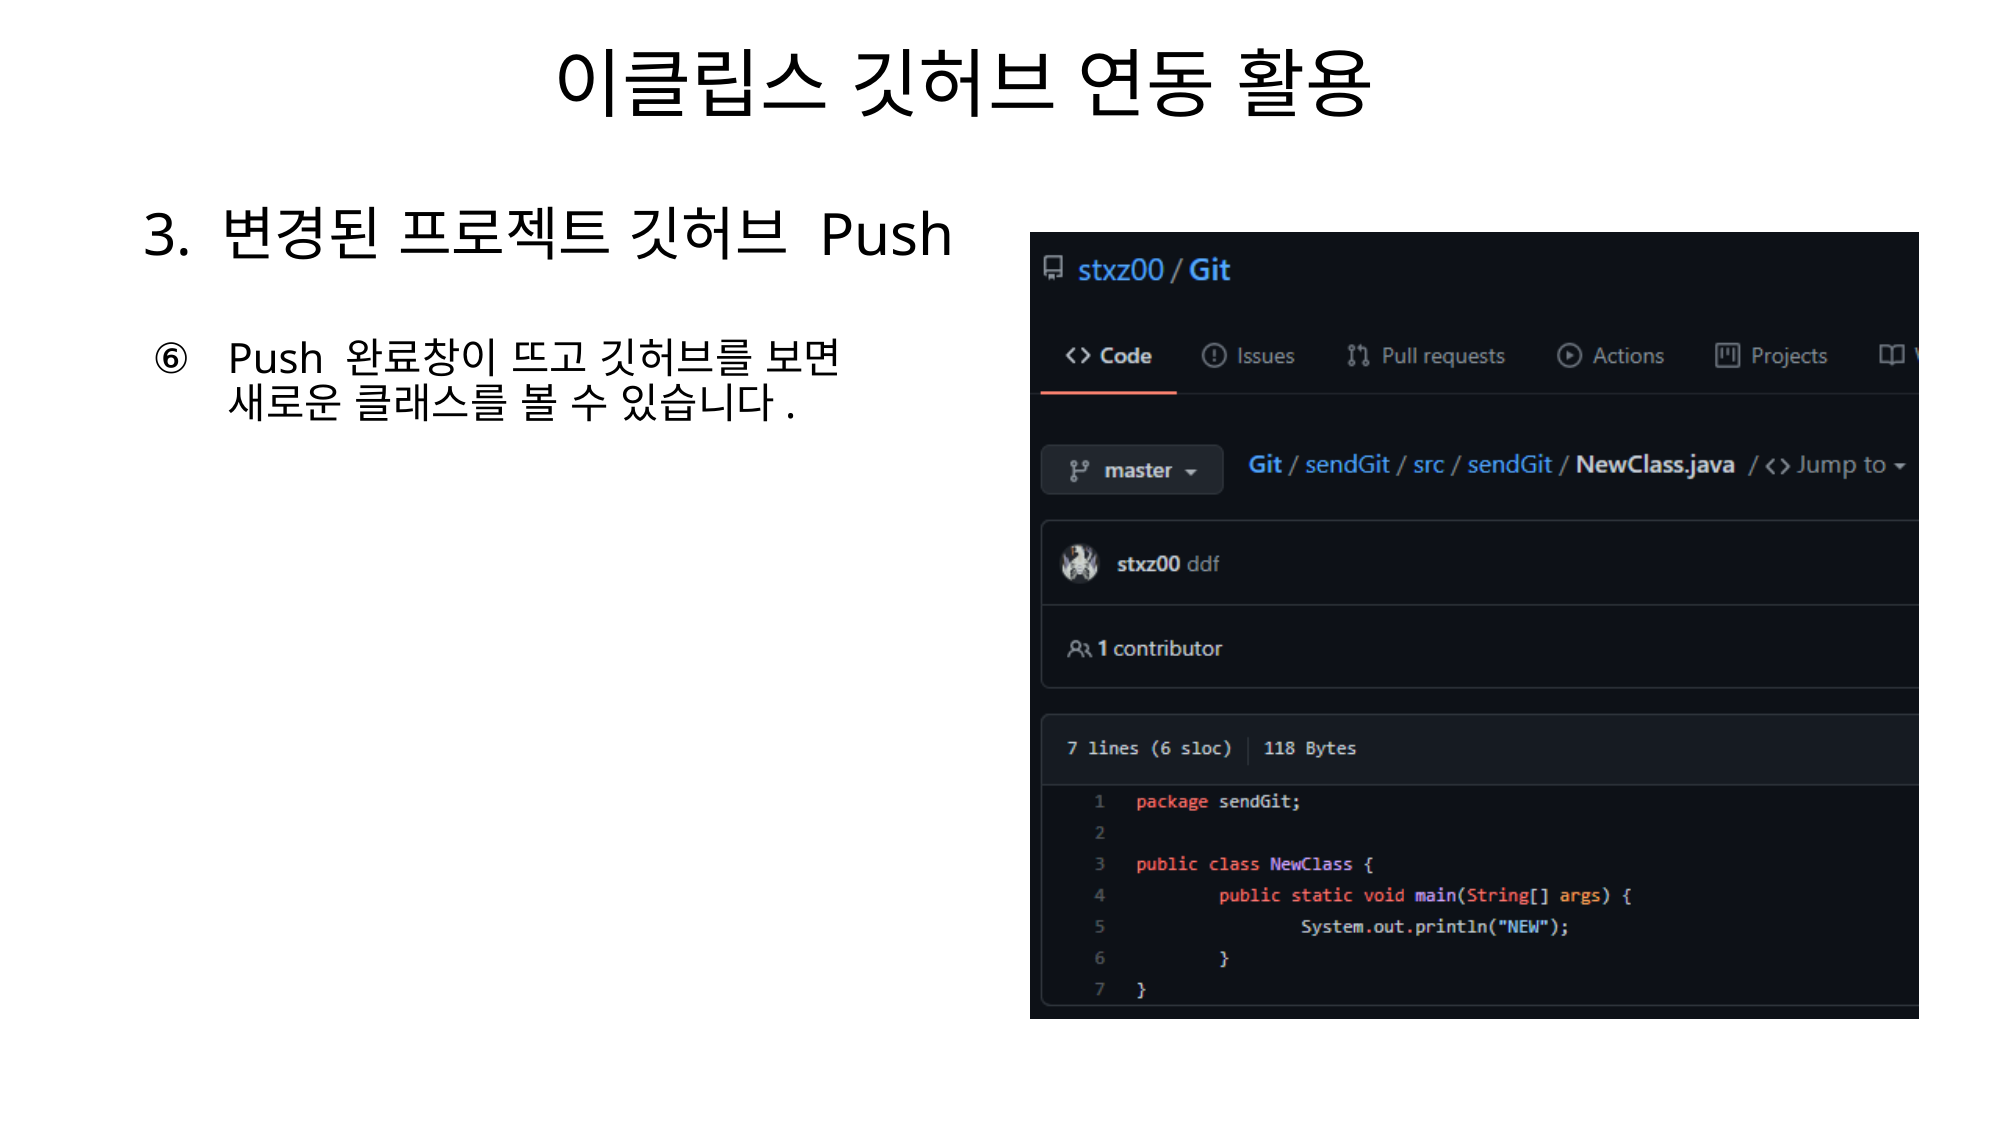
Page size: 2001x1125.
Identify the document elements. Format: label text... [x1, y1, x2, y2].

title 이클립스 깃허브 연동 활용 [297, 30, 1631, 136]
list Push 완료창이 뜨고 깃허브를 보면 새로운 클래스를 볼 수 있습니다. [137, 329, 943, 1052]
picture [1030, 232, 1919, 1019]
text_box 3. 변경된 프로젝트 깃허브 Push [128, 189, 1158, 275]
